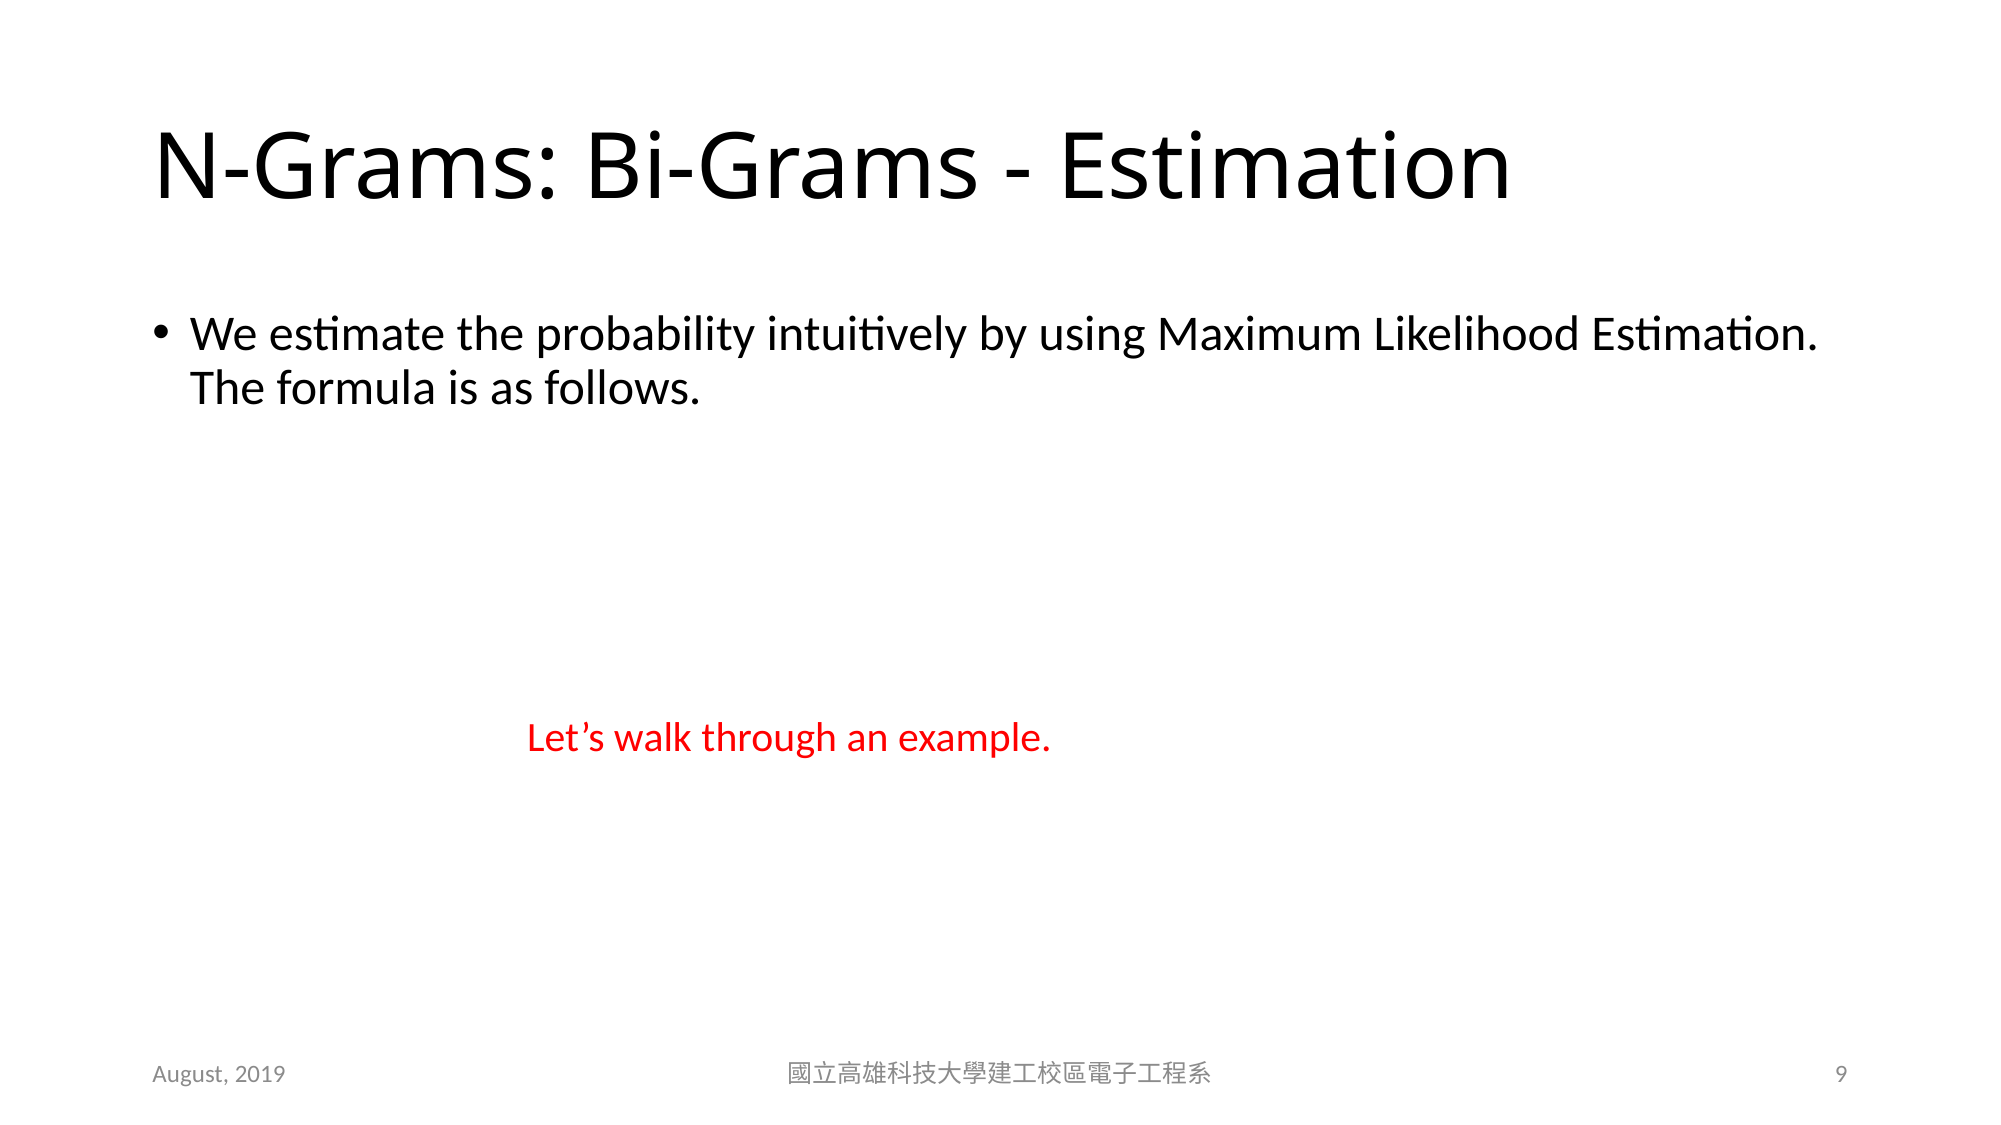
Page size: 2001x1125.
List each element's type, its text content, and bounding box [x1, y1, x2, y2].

text_box Let’s walk through an example. [484, 674, 1095, 795]
footer 國立高雄科技大學建工校區電子工程系 [662, 1042, 1338, 1103]
title N-Grams: Bi-Grams - Estimation [137, 59, 1863, 278]
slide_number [137, 1042, 588, 1103]
slide_number 9 [1412, 1042, 1863, 1103]
